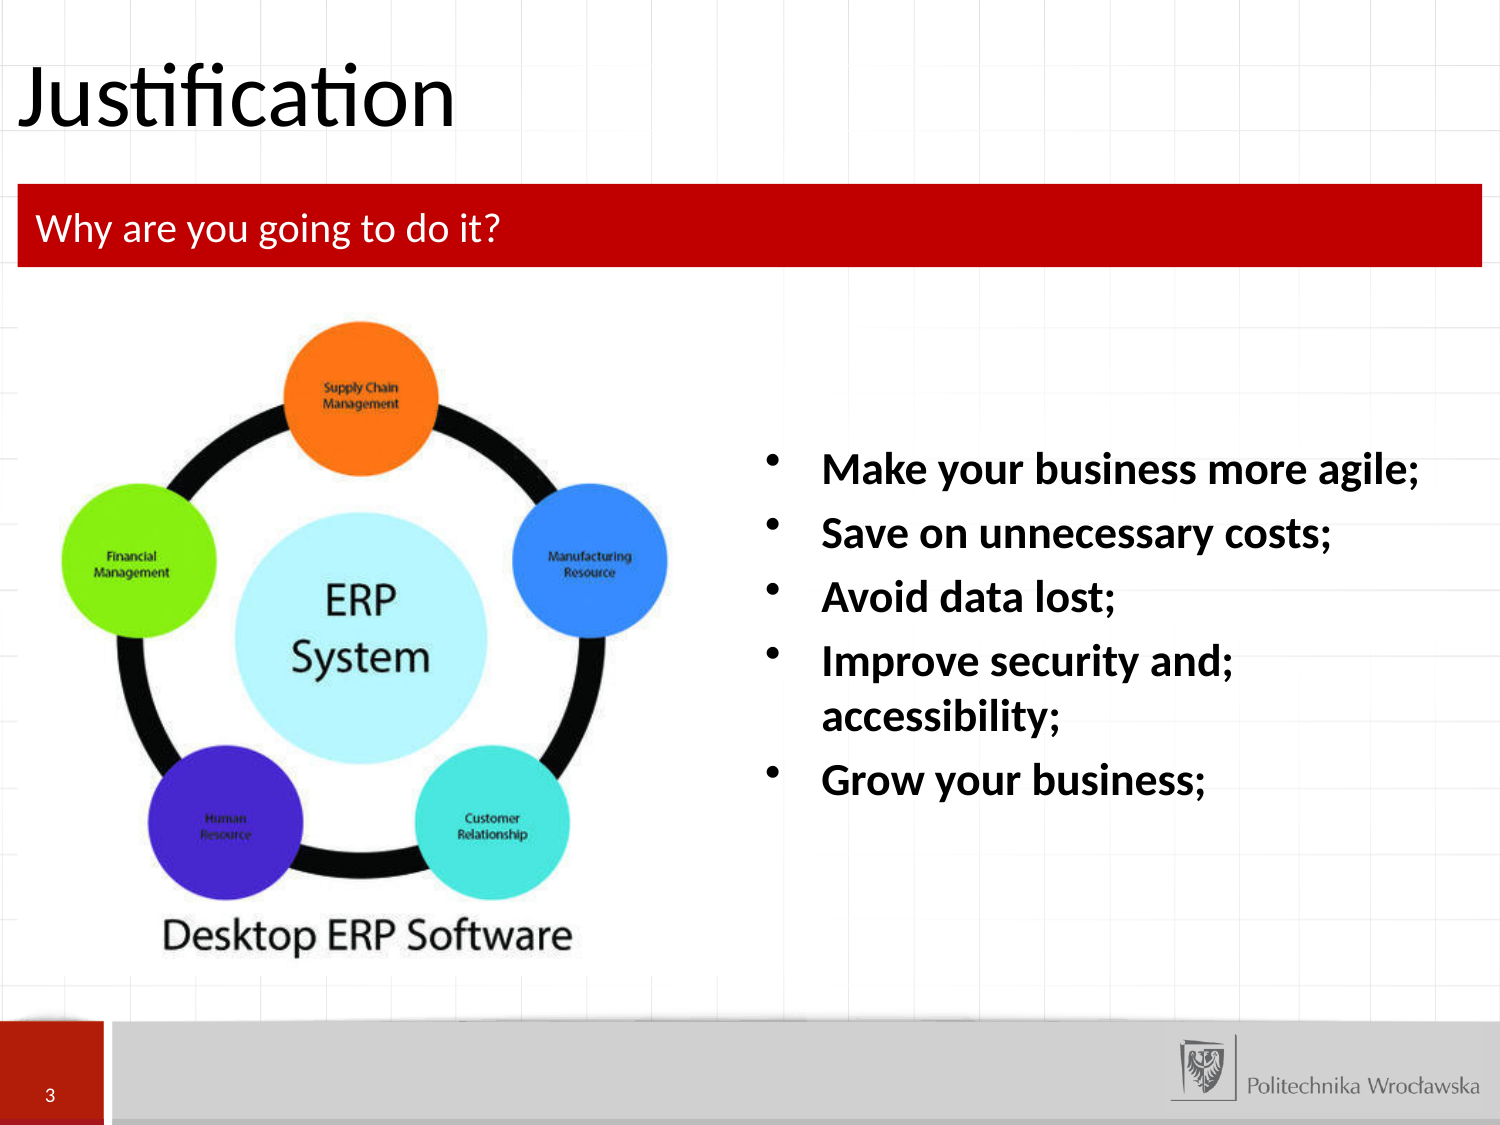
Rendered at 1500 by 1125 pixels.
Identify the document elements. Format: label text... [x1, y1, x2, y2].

picture [0, 0, 1500, 1125]
list Justification [17, 19, 1480, 161]
list Make your business more agile; Save on unnecessary costs; Avoid data lost; Improve security and; accessibility; Grow your business; [750, 302, 1483, 1012]
list Why are you going to do it? [17, 183, 1483, 268]
